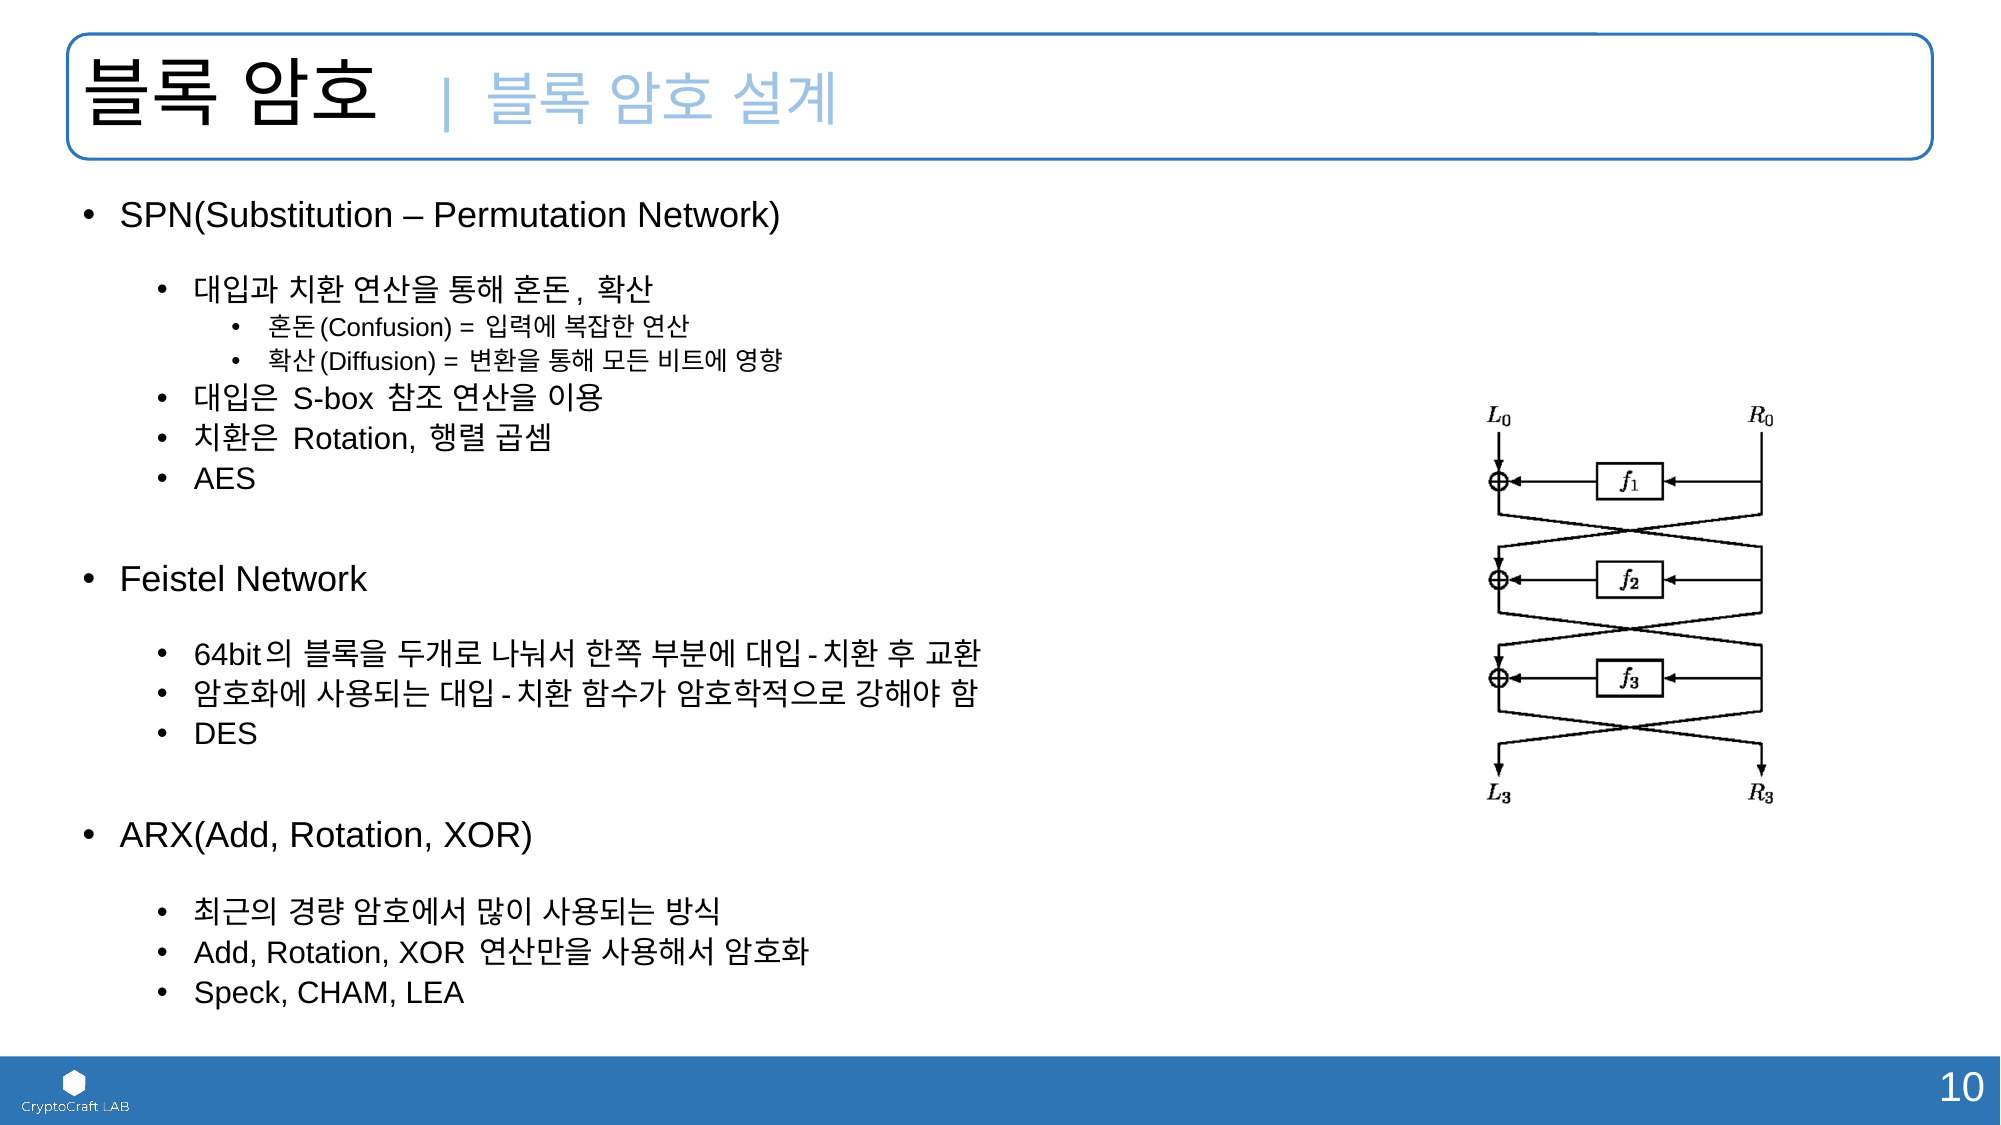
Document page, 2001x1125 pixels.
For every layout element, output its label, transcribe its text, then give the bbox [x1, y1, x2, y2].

picture [1483, 398, 1779, 810]
picture [13, 1061, 138, 1123]
list SPN(Substitution – Permutation Network) 대입과 치환 연산을 통해 혼돈, 확산 혼돈(Confusion) = 입력에 복잡한 연산 확산(Diffusion) = 변환을 통해 모든 비트에 영향 대입은 S-box 참조 연산을 이용 치환은 Rotation, 행렬 곱셈 AES Feistel Network 64bit의 블록을 두개로 나눠서 한쪽 부분에 대입-치환 후 교환 암호화에 사용되는 대입-치환 함수가 암호학적으로 강해야 함 DES ARX(Add, Rotation, XOR) 최근의 경량 암호에서 많이 사용되는 방식 Add, Rotation, XOR 연산만을 사용해서 암호화 Speck, CHAM, LEA [67, 189, 1933, 1019]
title 블록 암호 | 블록 암호 설계 [67, 34, 1933, 160]
